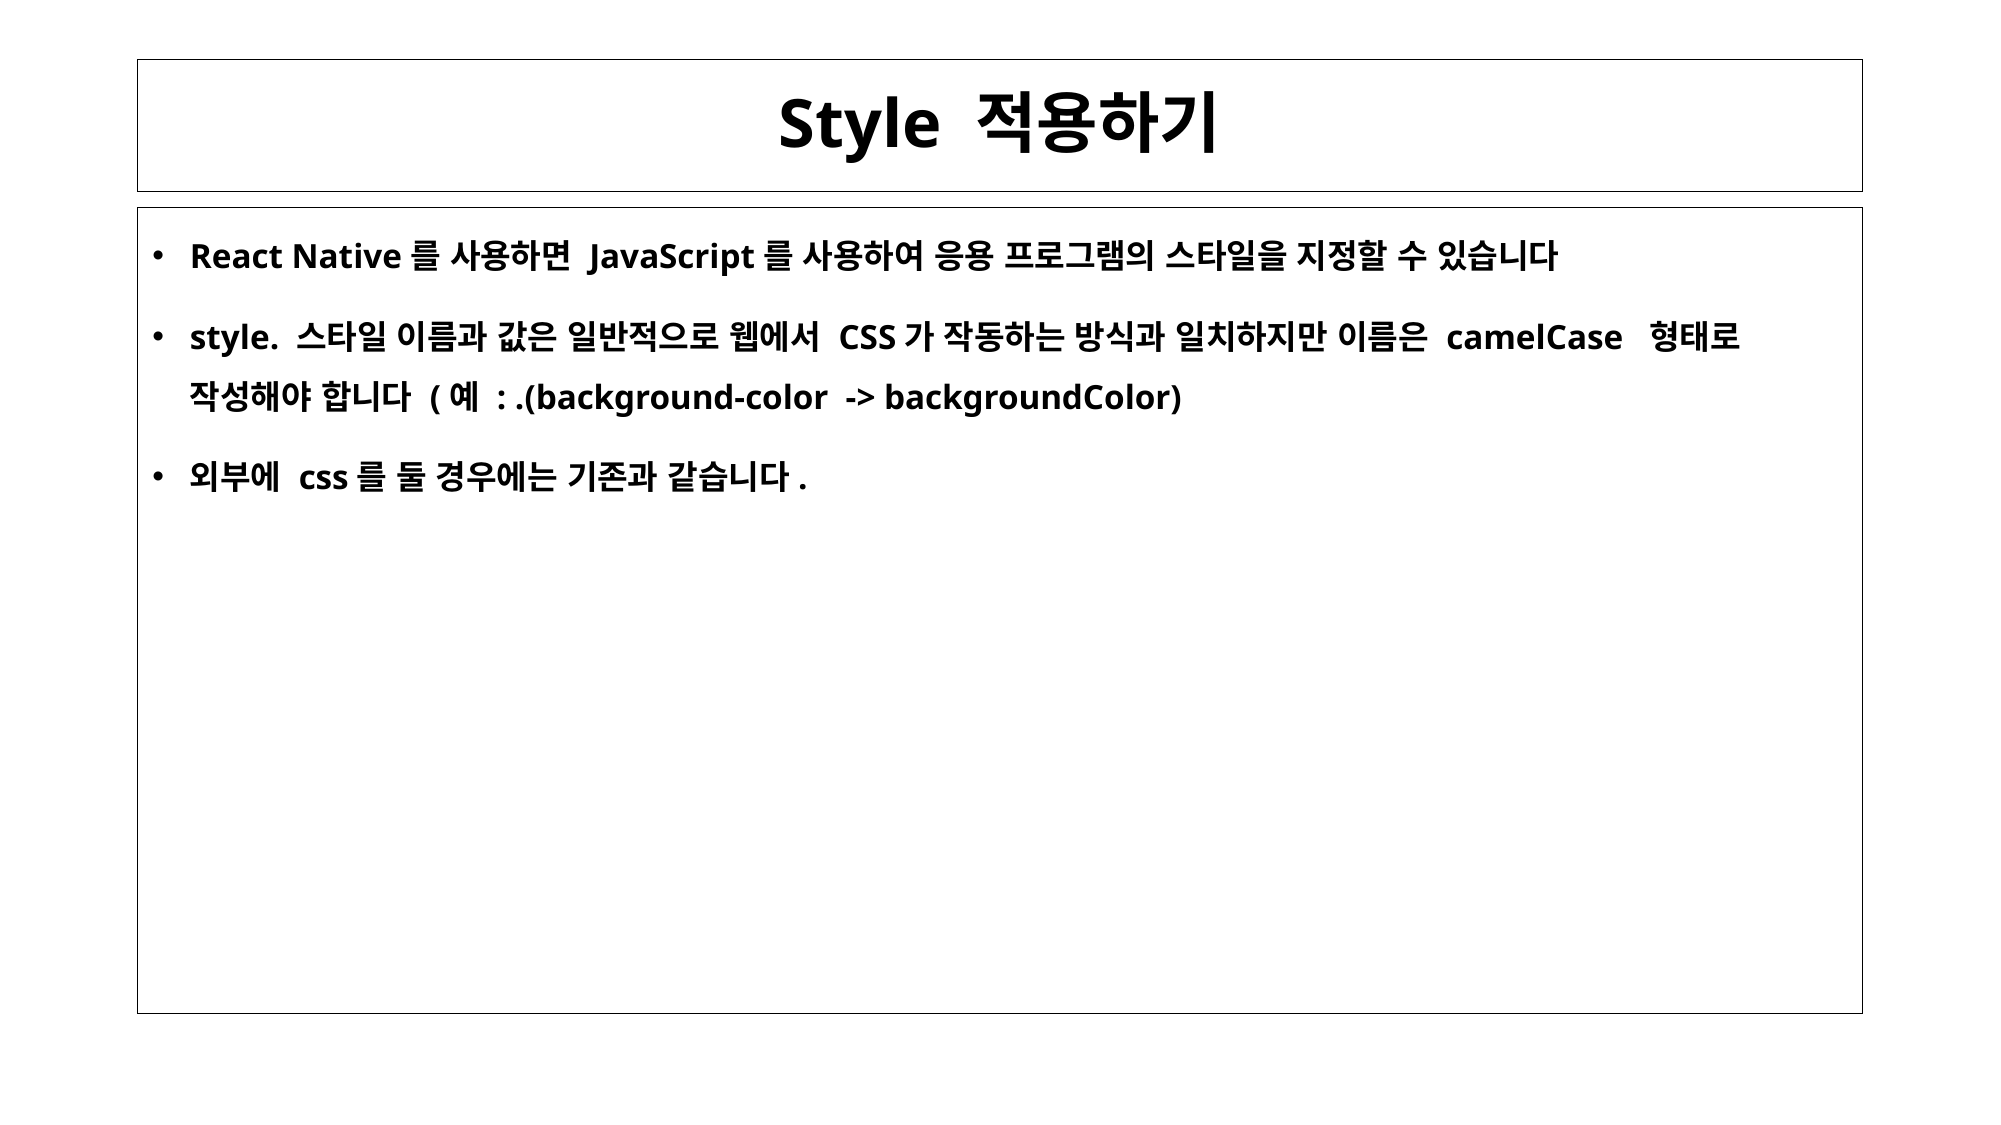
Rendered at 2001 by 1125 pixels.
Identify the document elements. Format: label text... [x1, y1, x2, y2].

list React Native를 사용하면 JavaScript를 사용하여 응용 프로그램의 스타일을 지정할 수 있습니다 style. 스타일 이름과 값은 일반적으로 웹에서 CSS가 작동하는 방식과 일치하지만 이름은 camelCase 형태로 작성해야 합니다 (예 : .(background-color -> backgroundColor) 외부에 css를 둘 경우에는 기존과 같습니다. [137, 207, 1863, 1014]
title Style 적용하기 [137, 59, 1863, 192]
